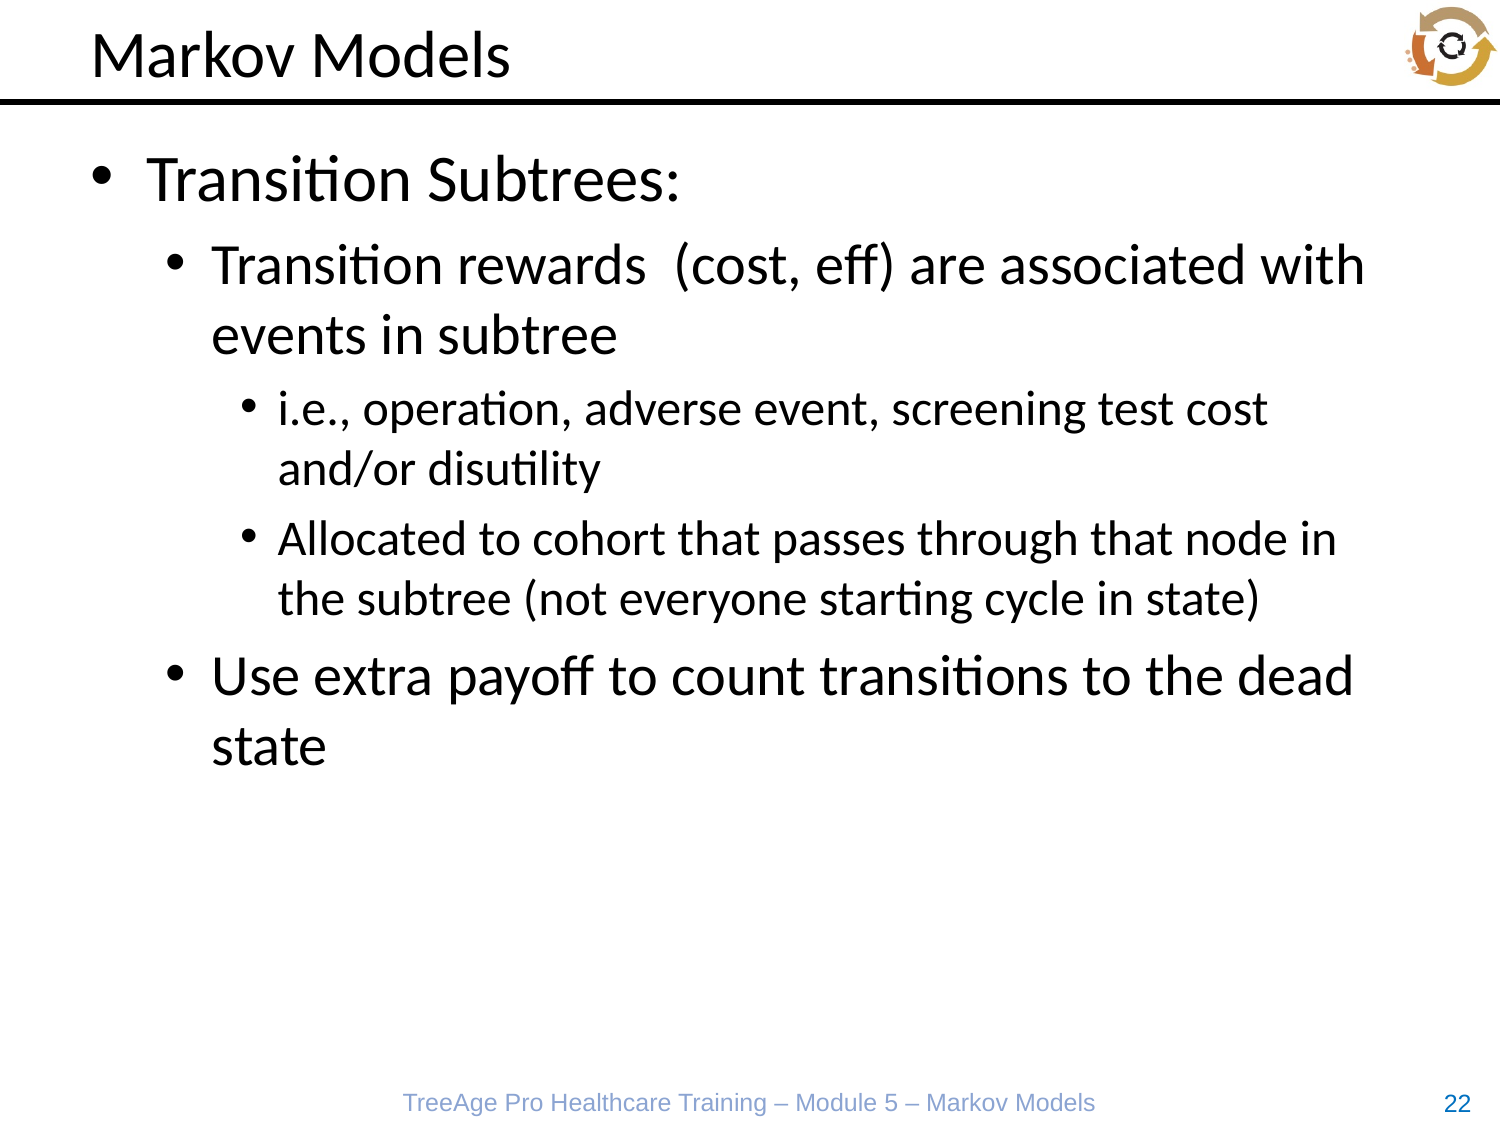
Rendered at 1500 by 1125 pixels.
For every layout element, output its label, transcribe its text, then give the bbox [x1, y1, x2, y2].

picture [1404, 0, 1498, 93]
list Transition Subtrees: Transition rewards (cost, eff) are associated with events in subtree i.e., operation, adverse event, screening test cost and/or disutility Allocated to cohort that passes through that node in the subtree (not everyone starting cycle in state) Use extra payoff to count transitions to the dead state [75, 126, 1425, 1005]
title Markov Models [75, 7, 1425, 95]
footer TreeAge Pro Healthcare Training – Module 5 – Markov Models [189, 1081, 1310, 1122]
